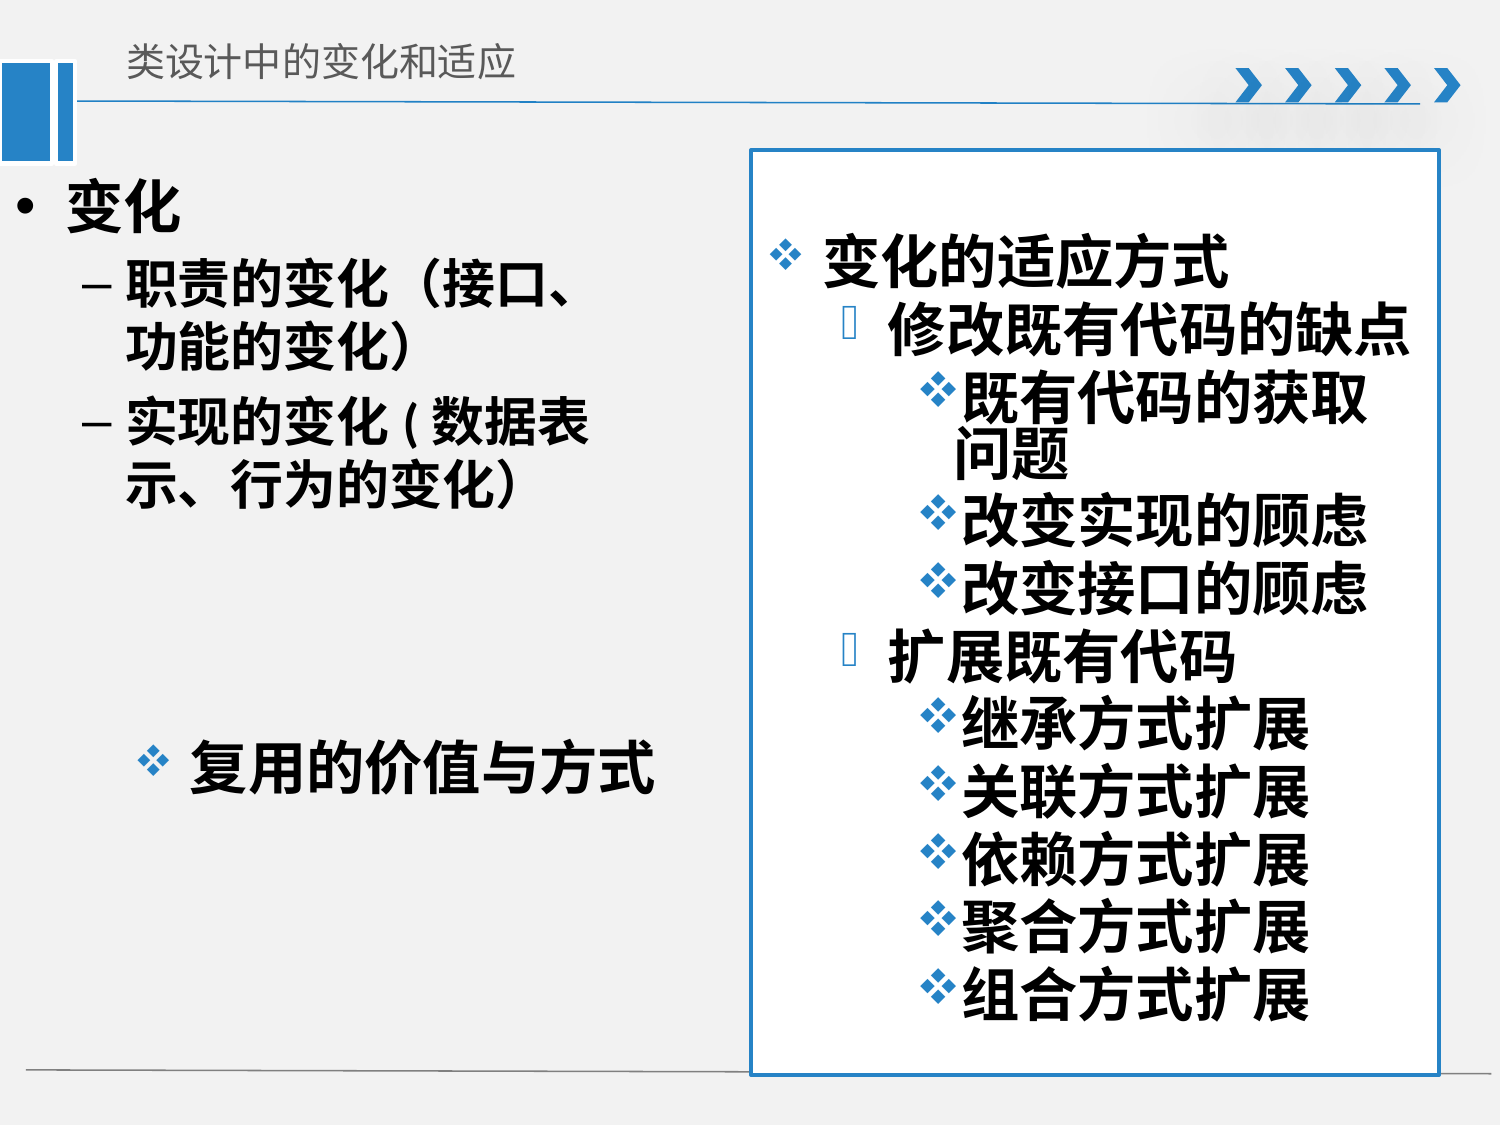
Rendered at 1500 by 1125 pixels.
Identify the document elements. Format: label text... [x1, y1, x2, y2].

text_box 变化的适应方式 修改既有代码的缺点 既有代码的获取问题 改变实现的顾虑 改变接口的顾虑 扩展既有代码 继承方式扩展 关联方式扩展 依赖方式扩展 聚合方式扩展 组合方式扩展 [749, 148, 1441, 1077]
list 变化 职责的变化（接口、功能的变化） 实现的变化(数据表示、行为的变化） [0, 162, 638, 877]
text_box 复用的价值与方式 [118, 737, 707, 850]
title 类设计中的变化和适应 [111, 20, 633, 103]
